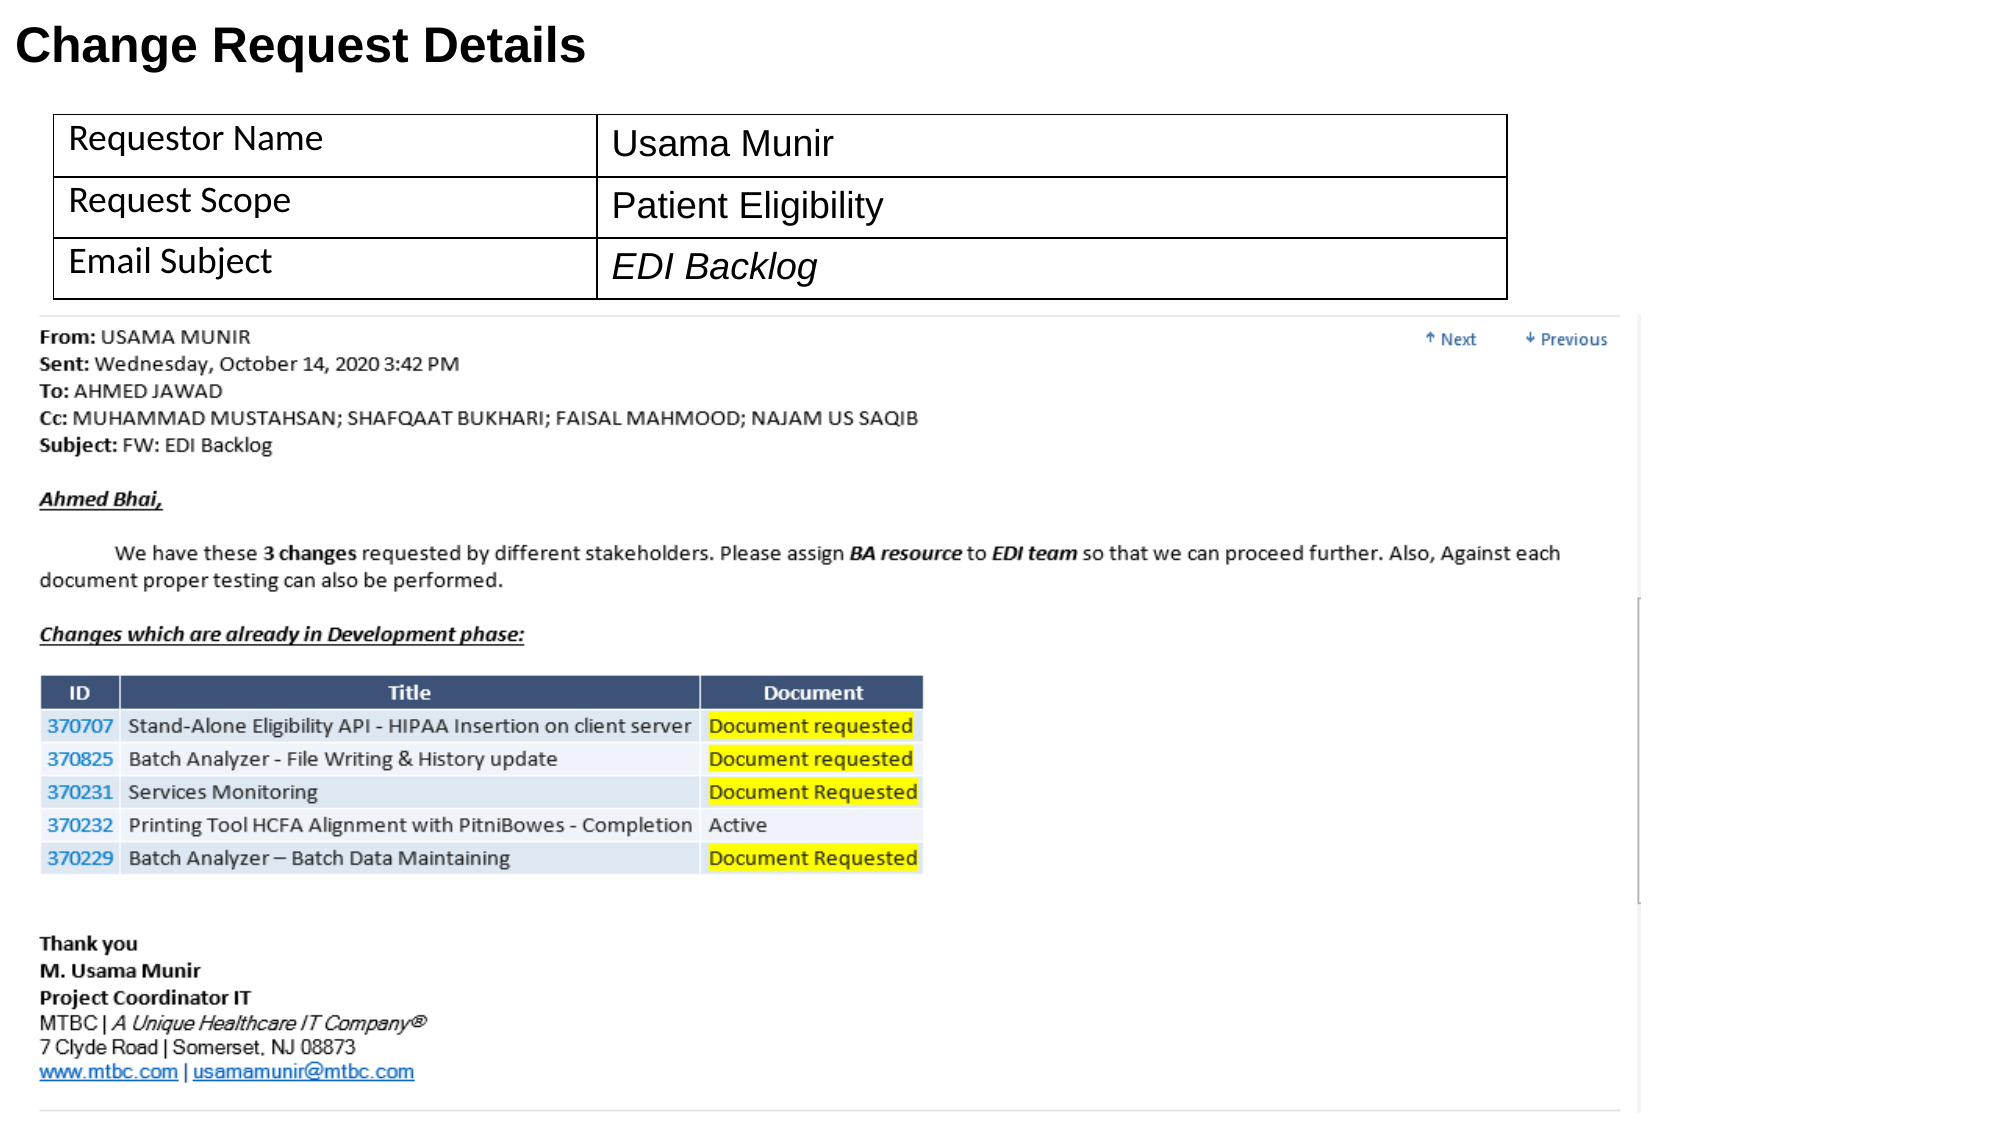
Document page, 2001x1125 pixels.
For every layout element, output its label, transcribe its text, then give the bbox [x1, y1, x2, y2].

table_cell Patient Eligibility [598, 178, 1506, 237]
title Change Request Details [0, 0, 2000, 92]
table_header Usama Munir [598, 115, 1506, 176]
table_header Requestor Name [54, 115, 596, 176]
table_cell Request Scope [54, 178, 596, 237]
table_cell Email Subject [54, 239, 596, 298]
picture [21, 314, 1641, 1113]
table_cell EDI Backlog [598, 239, 1506, 298]
